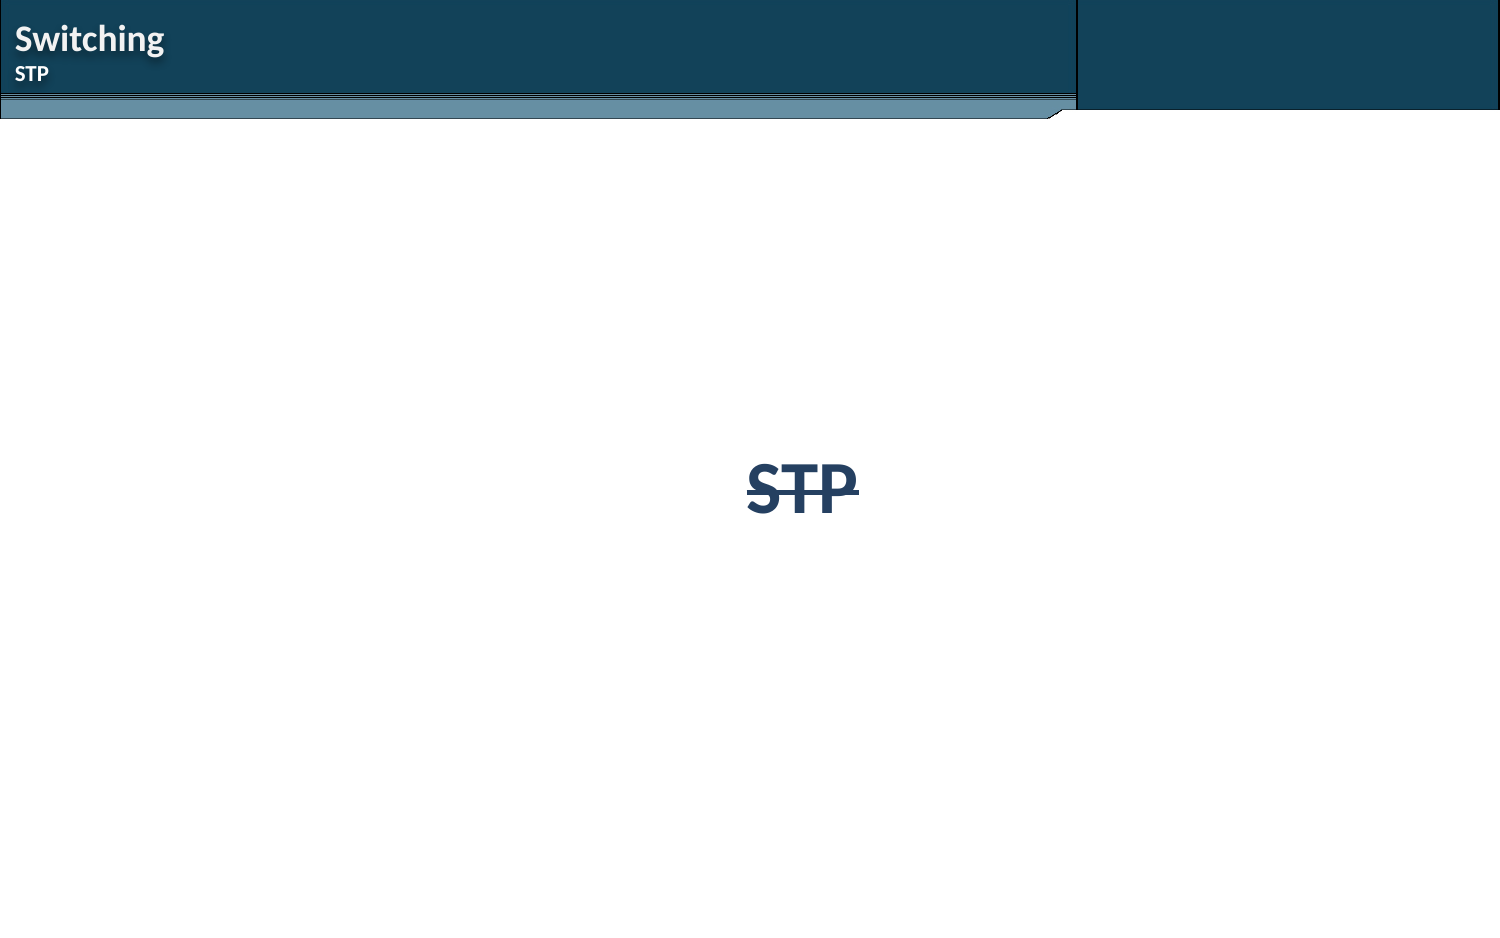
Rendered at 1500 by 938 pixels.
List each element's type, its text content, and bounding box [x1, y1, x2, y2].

picture [0, 0, 1500, 119]
text_box STP [731, 431, 874, 536]
